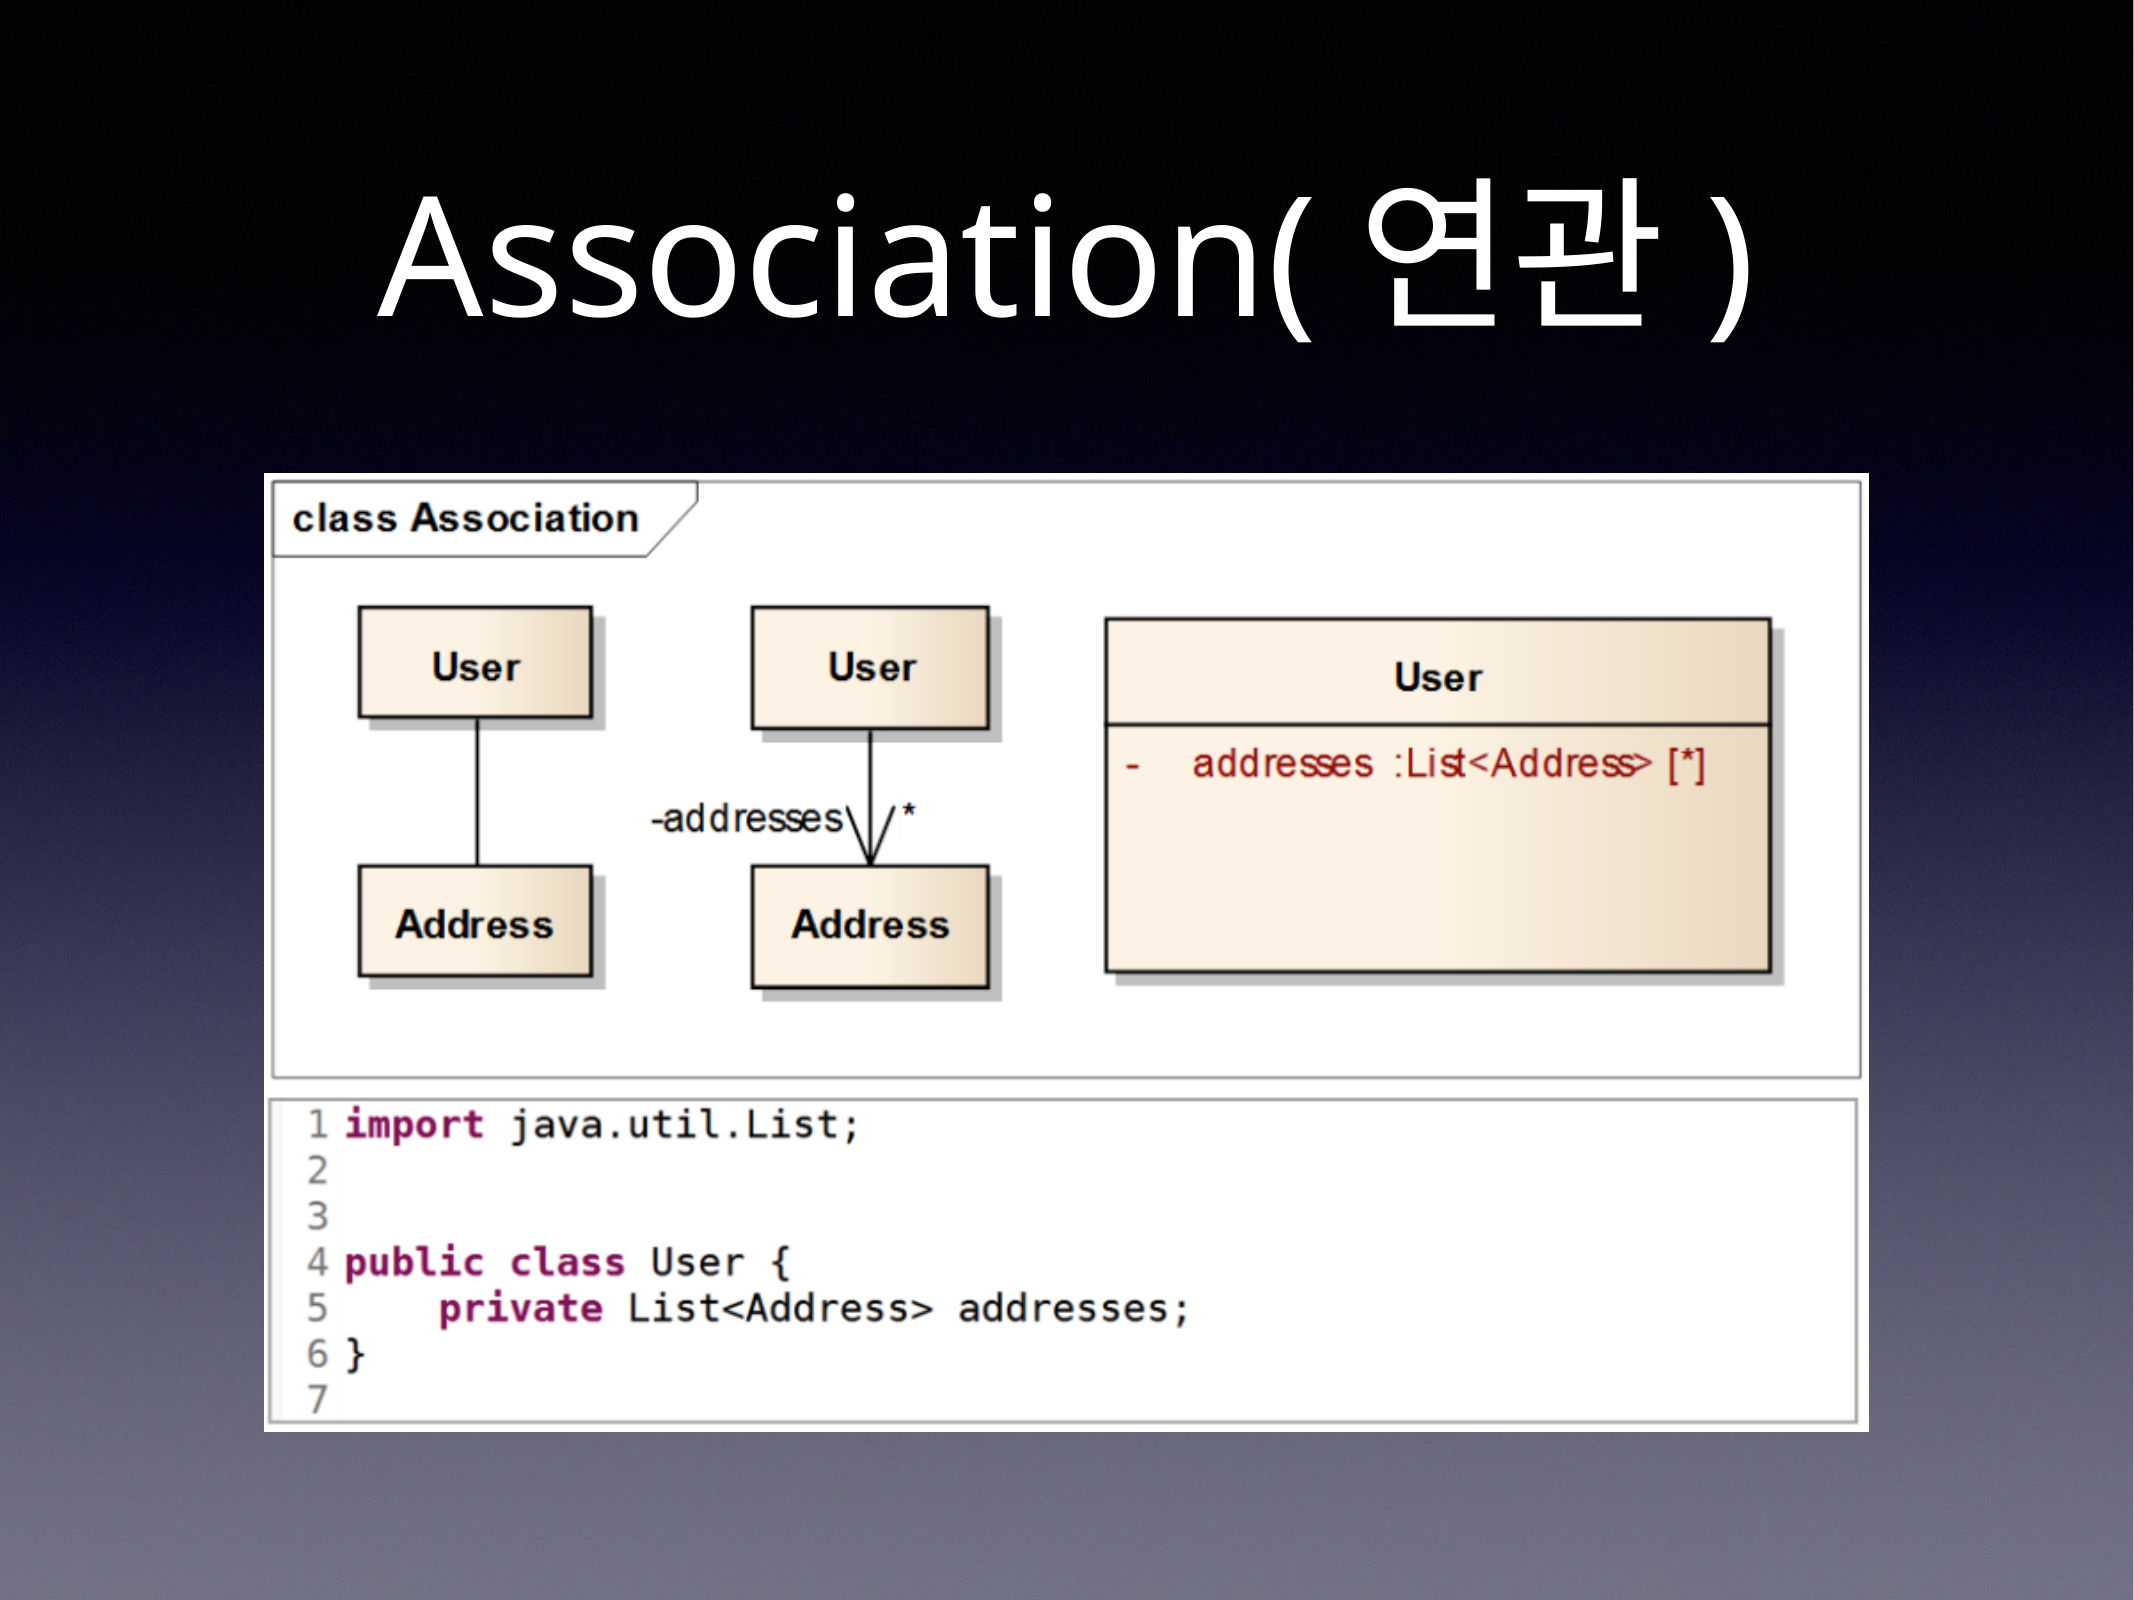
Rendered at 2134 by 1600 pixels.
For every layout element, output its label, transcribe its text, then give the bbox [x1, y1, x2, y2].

picture [0, 0, 2134, 1600]
title Association(연관) [207, 124, 1926, 359]
